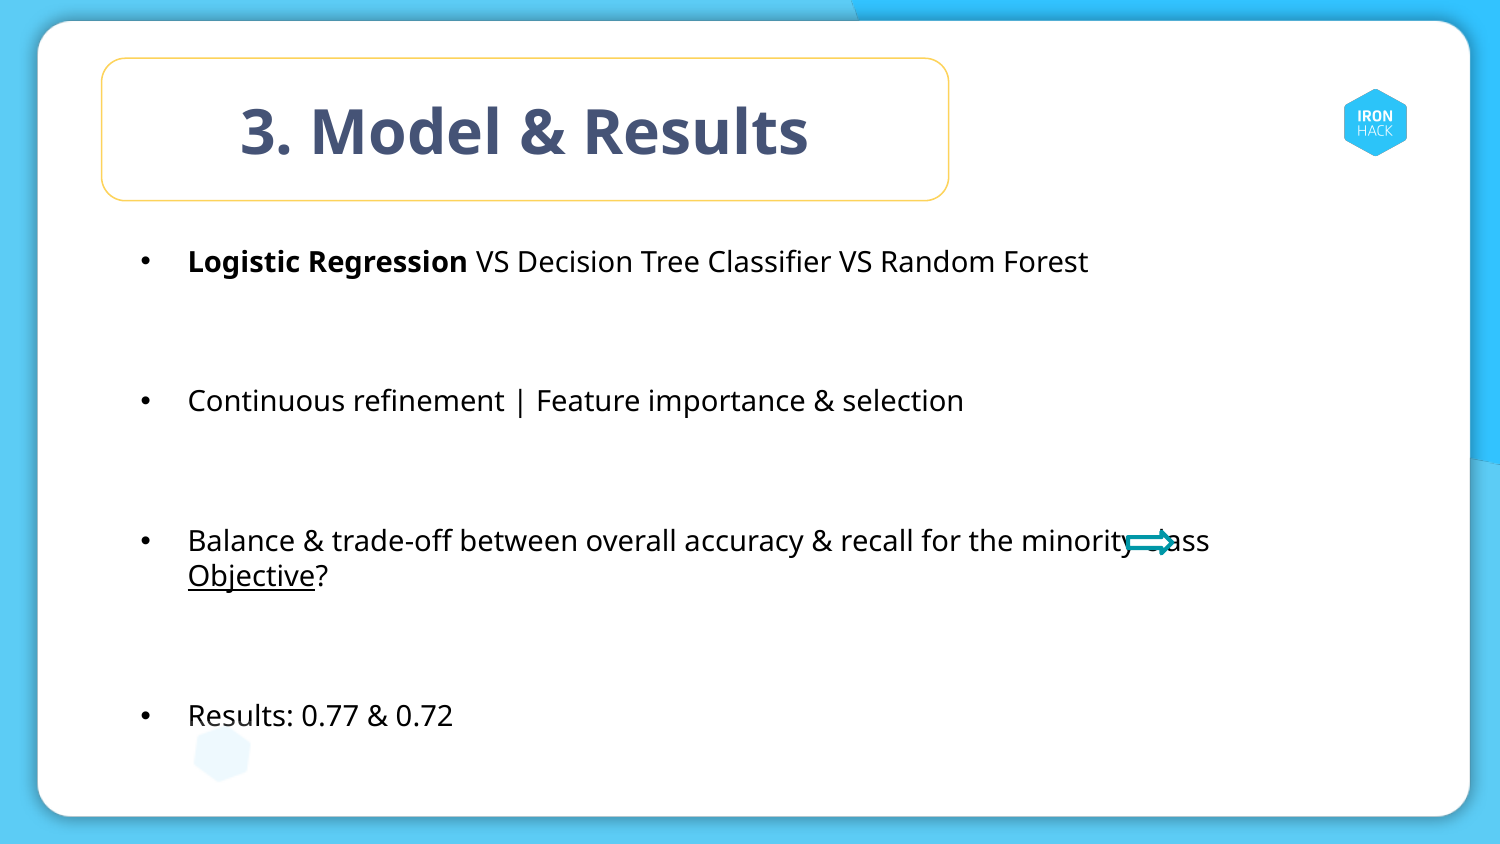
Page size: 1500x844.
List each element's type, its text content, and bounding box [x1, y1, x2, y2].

text_box 3. Model & Results [101, 58, 949, 201]
picture [2, 0, 1500, 841]
text_box [1125, 529, 1175, 556]
text_box Logistic Regression VS Decision Tree Classifier VS Random Forest Continuous refinement | Feature importance & selection Balance & trade-off between overall accuracy & recall for the minority class Objective? Results: 0.77 & 0.72 [125, 227, 1332, 721]
